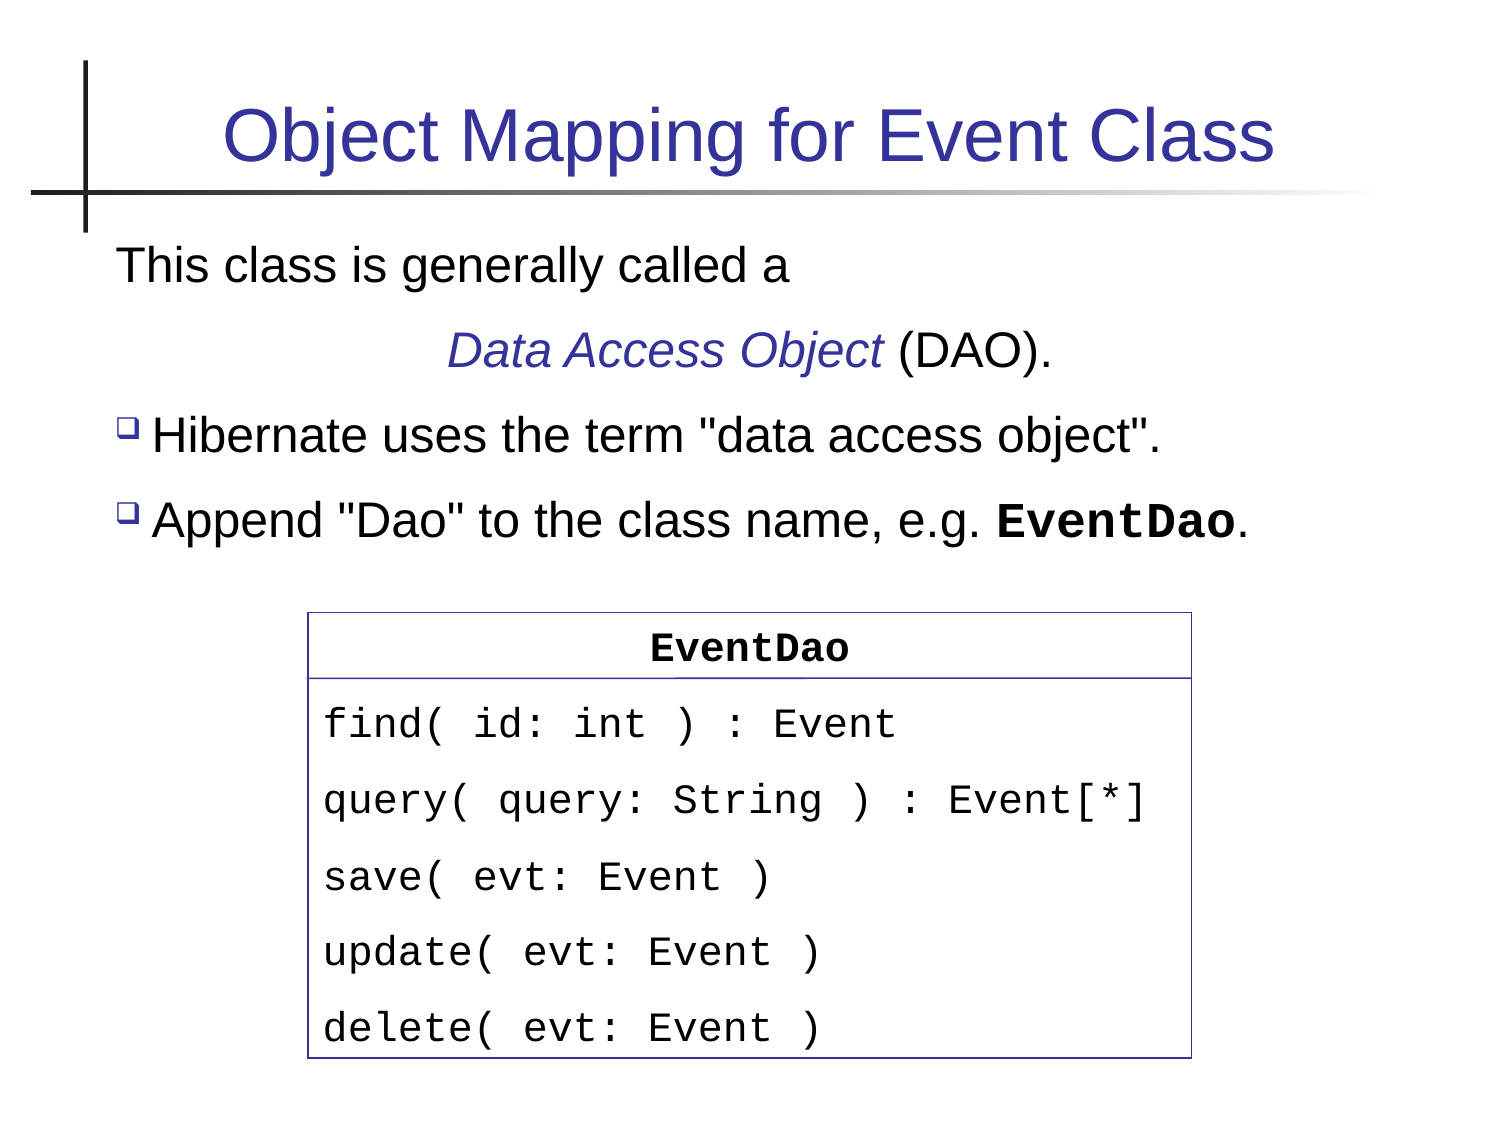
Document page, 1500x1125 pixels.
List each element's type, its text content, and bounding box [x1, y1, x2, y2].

text_box EventDao find( id: int ) : Event query( query: String ) : Event[*] save( evt: Event ) update( evt: Event ) delete( evt: Event ) [308, 612, 1192, 678]
text_box EventDao find( id: int ) : Event query( query: String ) : Event[*] save( evt: Event ) update( evt: Event ) delete( evt: Event ) [308, 679, 1192, 1058]
text_box Object Mapping for Event Class [100, 42, 1400, 185]
text_box This class is generally called a Data Access Object (DAO). Hibernate uses the term "data access object". Append "Dao" to the class name, e.g. EventDao. [100, 224, 1400, 588]
